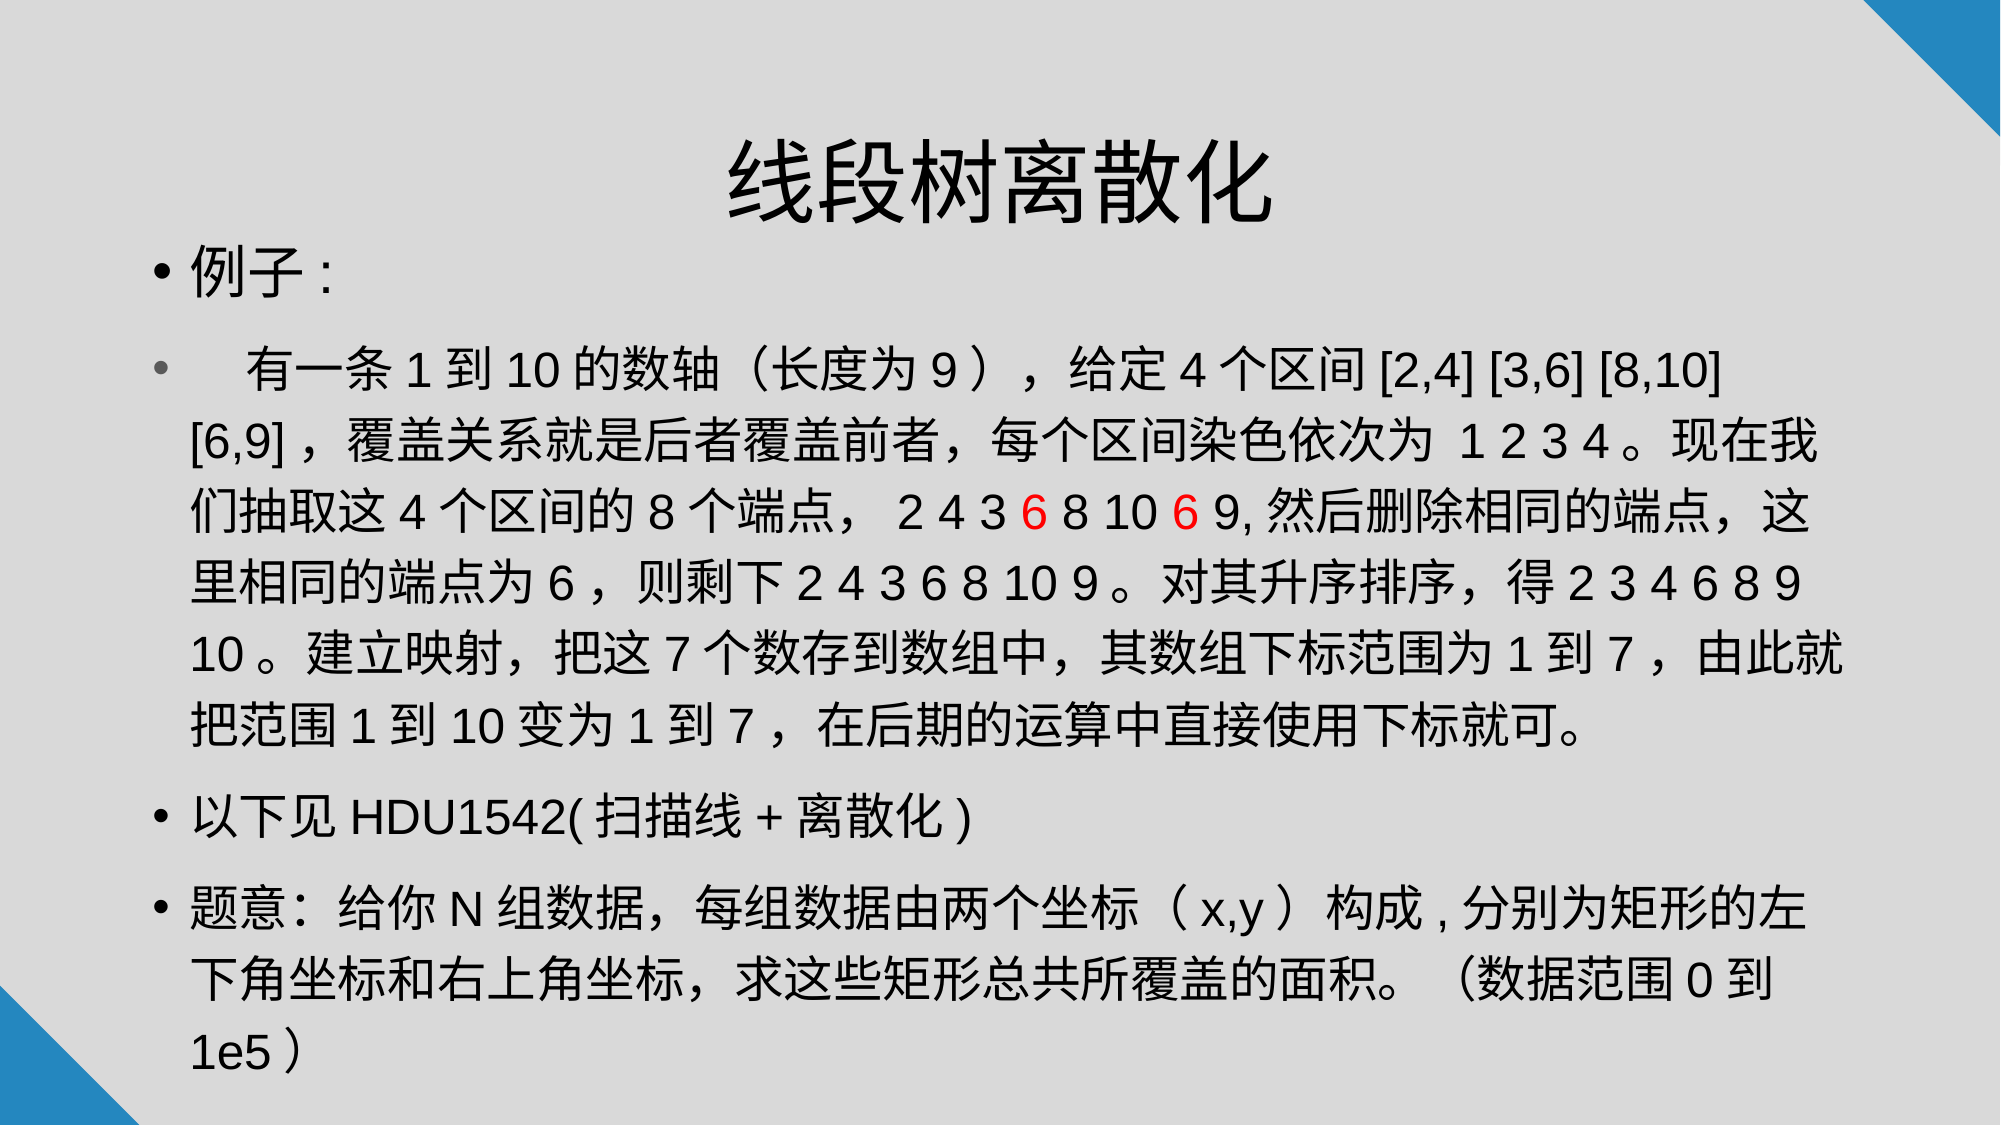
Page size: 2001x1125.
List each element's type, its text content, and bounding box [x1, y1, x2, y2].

title 线段树离散化 [137, 59, 1863, 214]
list 例子: 有一条1到10的数轴（长度为9），给定4个区间[2,4] [3,6] [8,10] [6,9]，覆盖关系就是后者覆盖前者，每个区间染色依次为 1 2 3 4。现在我们抽取这4个区间的8个端点，2 4 3 6 8 10 6 9,然后删除相同的端点，这里相同的端点为6，则剩下2 4 3 6 8 10 9。对其升序排序，得2 3 4 6 8 9 10。建立映射，把这7个数存到数组中，其数组下标范围为1到7，由此就把范围1到10变为1到7，在后期的运算中直接使用下标就可。 以下见HDU1542(扫描线+离散化) 题意：给你N组数据，每组数据由两个坐标（x,y）构成,分别为矩形的左下角坐标和右上角坐标，求这些矩形总共所覆盖的面积。（数据范围0到1e5） [137, 214, 1863, 1094]
